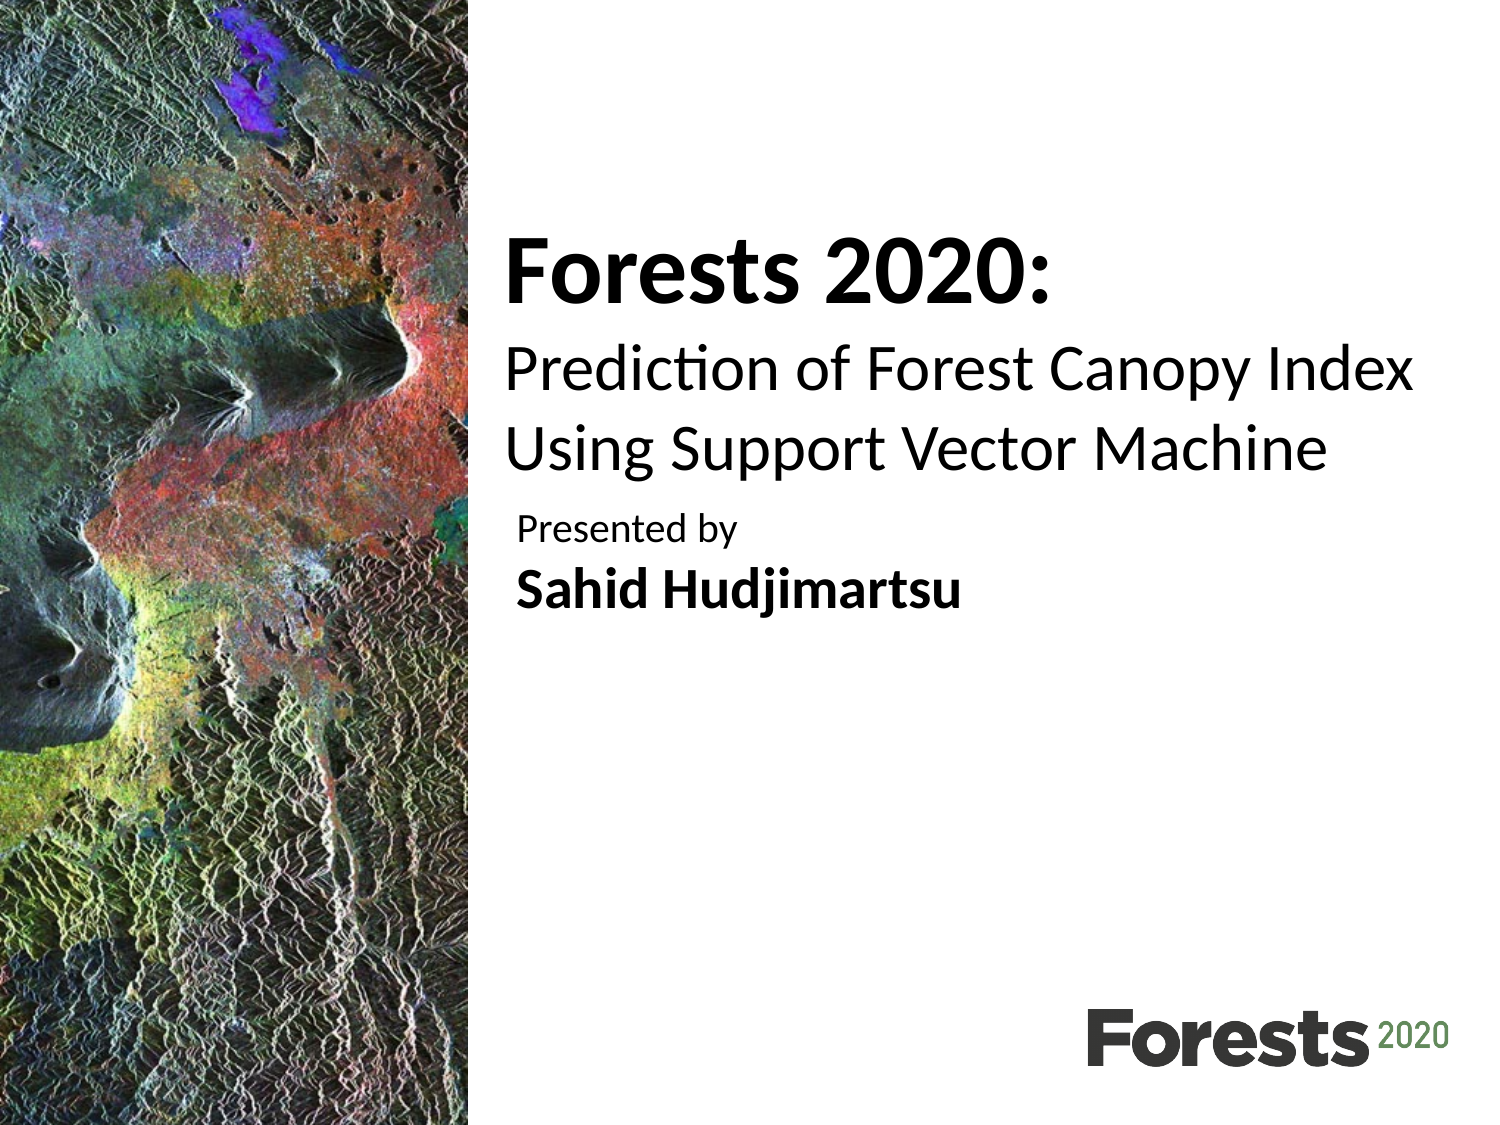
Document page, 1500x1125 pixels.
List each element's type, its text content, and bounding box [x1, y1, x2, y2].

text_box Presented by Sahid Hudjimartsu [501, 493, 1436, 628]
picture [1068, 987, 1472, 1107]
text_box Forests 2020: Prediction of Forest Canopy Index Using Support Vector Machine [490, 196, 1495, 491]
picture [0, 0, 468, 1125]
